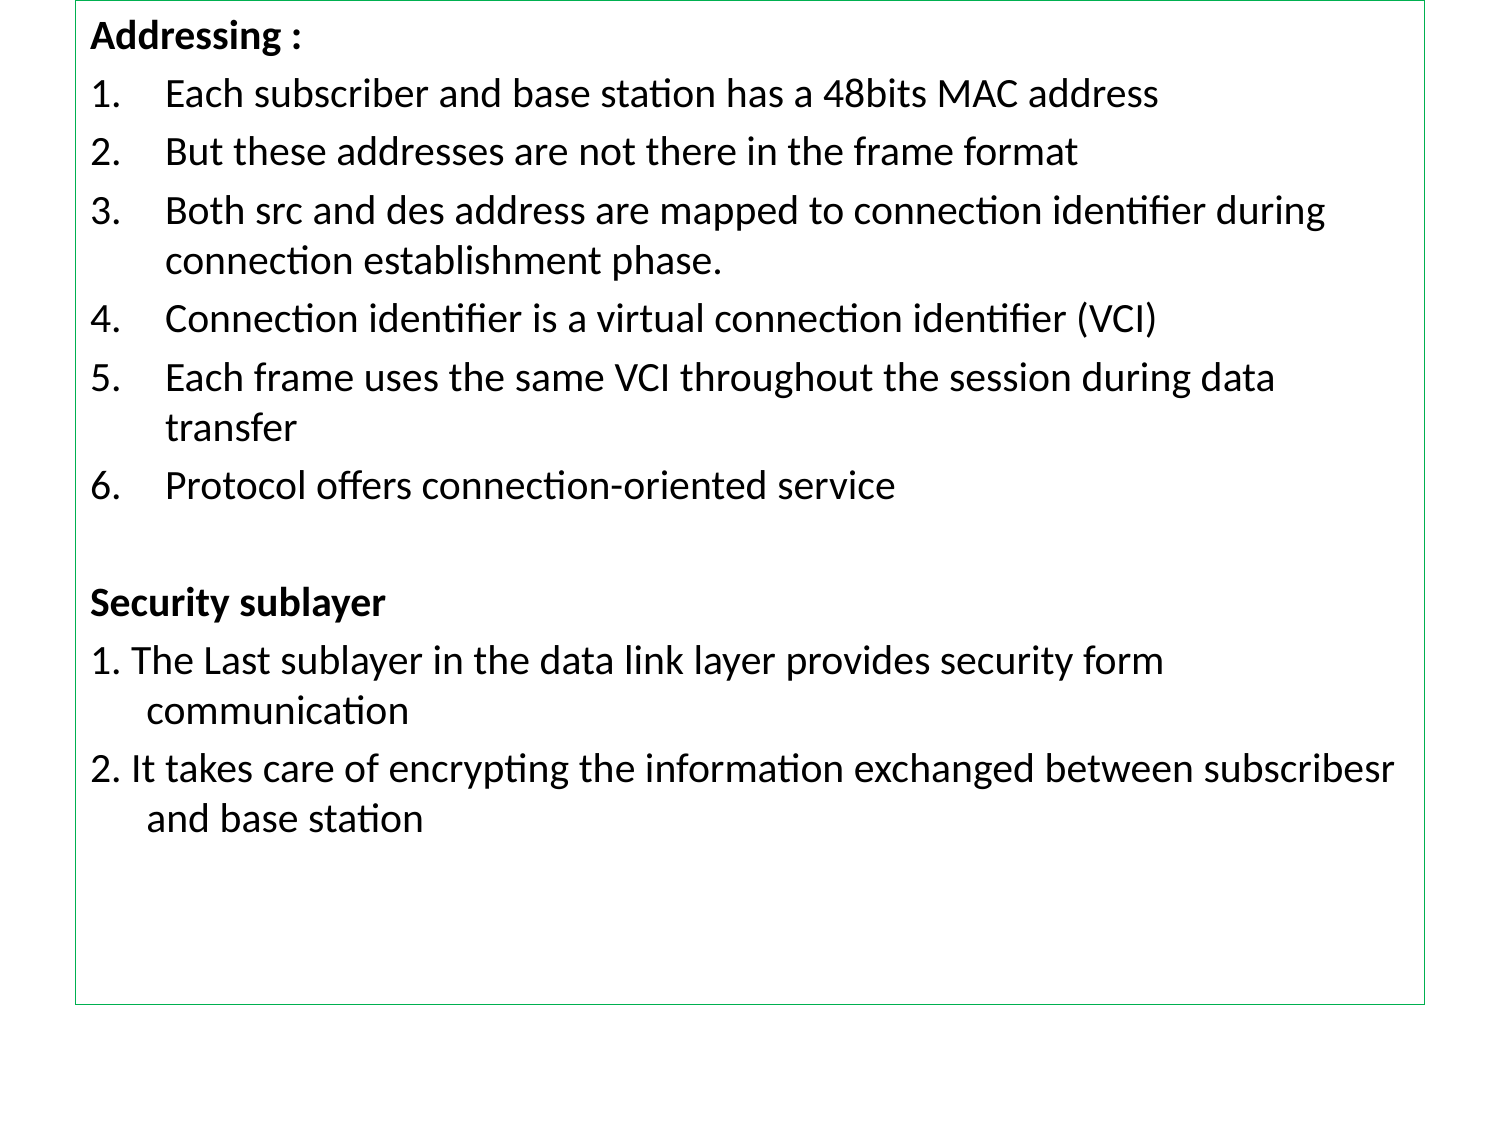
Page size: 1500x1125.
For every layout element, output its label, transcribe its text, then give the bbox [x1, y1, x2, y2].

list Addressing : Each subscriber and base station has a 48bits MAC address But these addresses are not there in the frame format Both src and des address are mapped to connection identifier during connection establishment phase. Connection identifier is a virtual connection identifier (VCI) Each frame uses the same VCI throughout the session during data transfer Protocol offers connection-oriented service Security sublayer 1. The Last sublayer in the data link layer provides security form communication 2. It takes care of encrypting the information exchanged between subscribesr and base station [75, 0, 1425, 1005]
